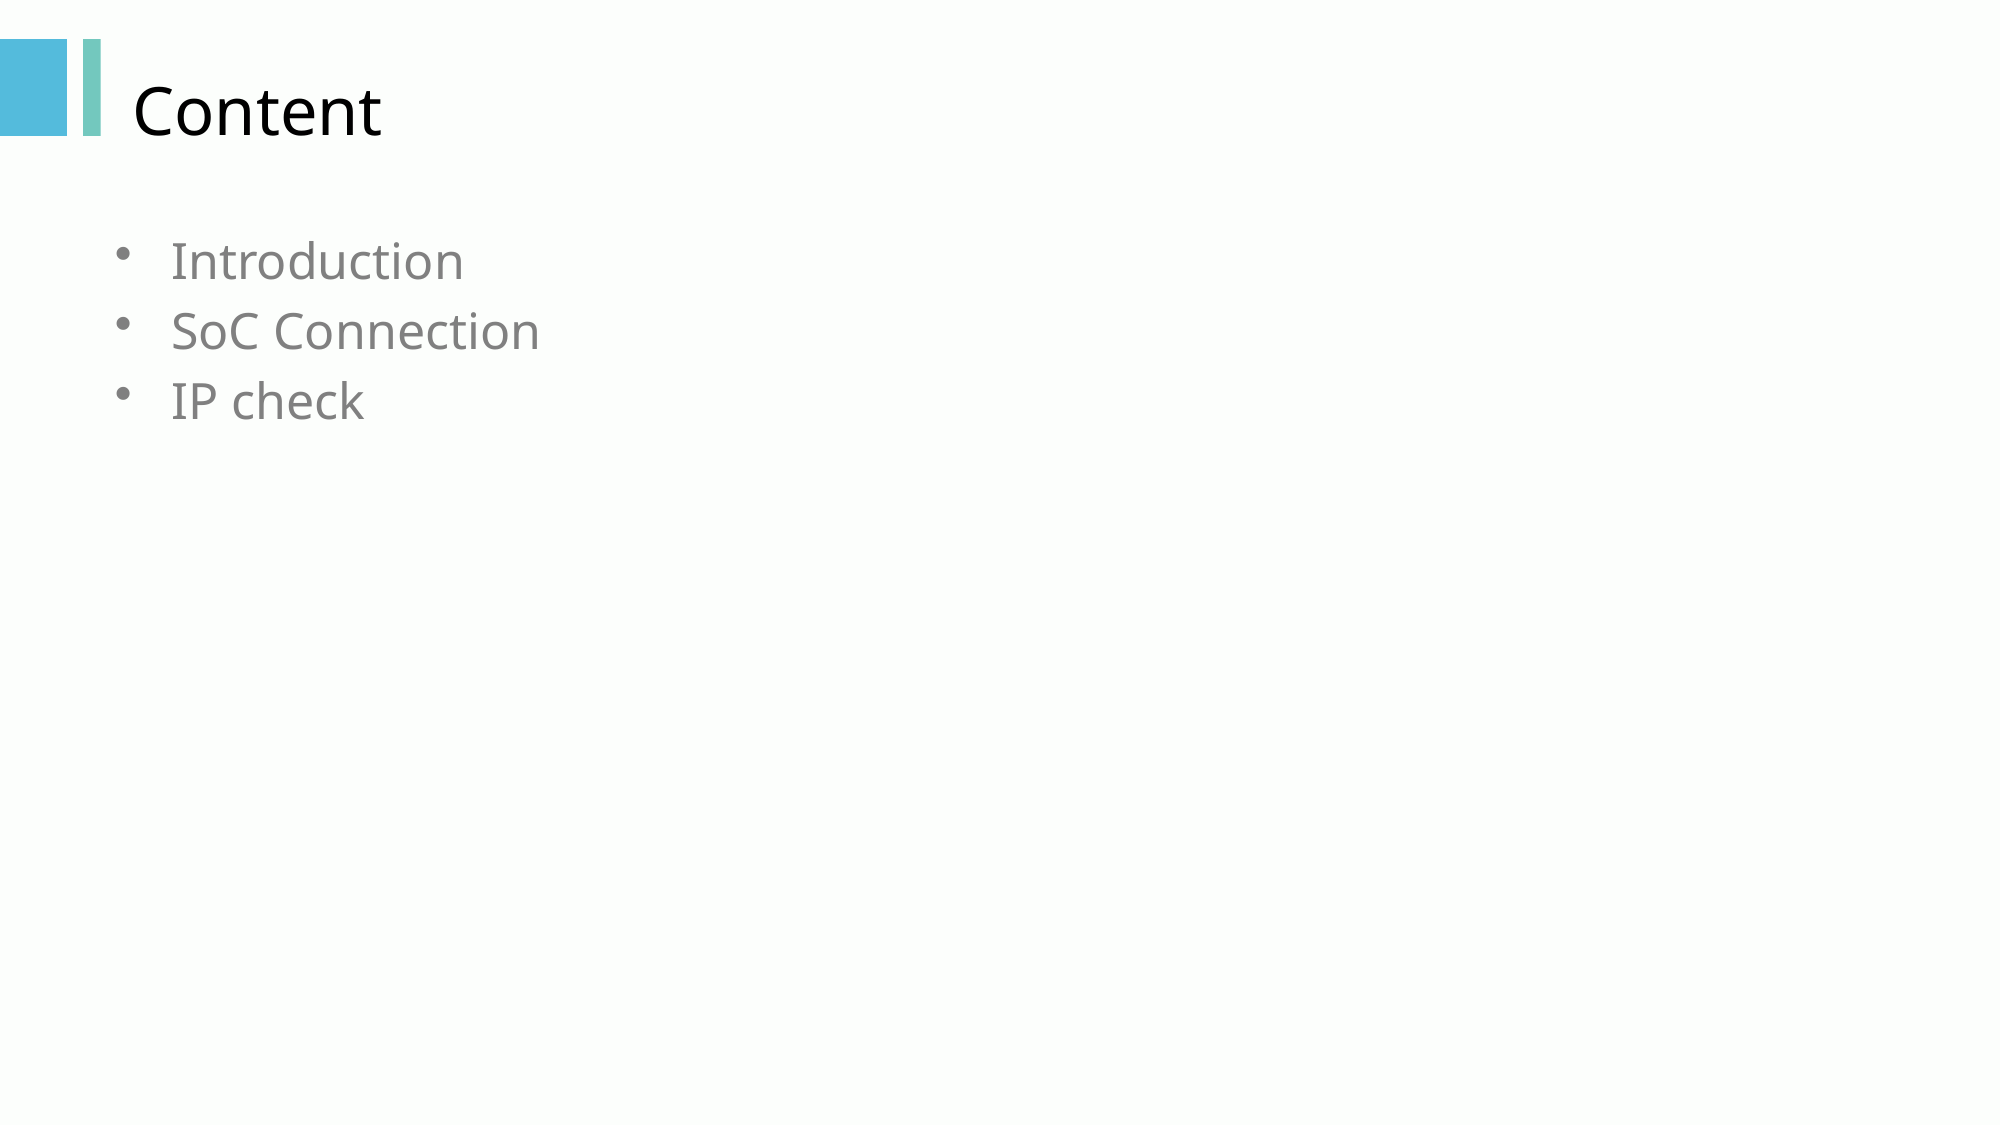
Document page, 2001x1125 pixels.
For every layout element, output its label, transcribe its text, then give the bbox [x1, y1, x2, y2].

list Introduction SoC Connection IP check [99, 222, 1900, 1005]
title Content [117, 39, 1900, 179]
